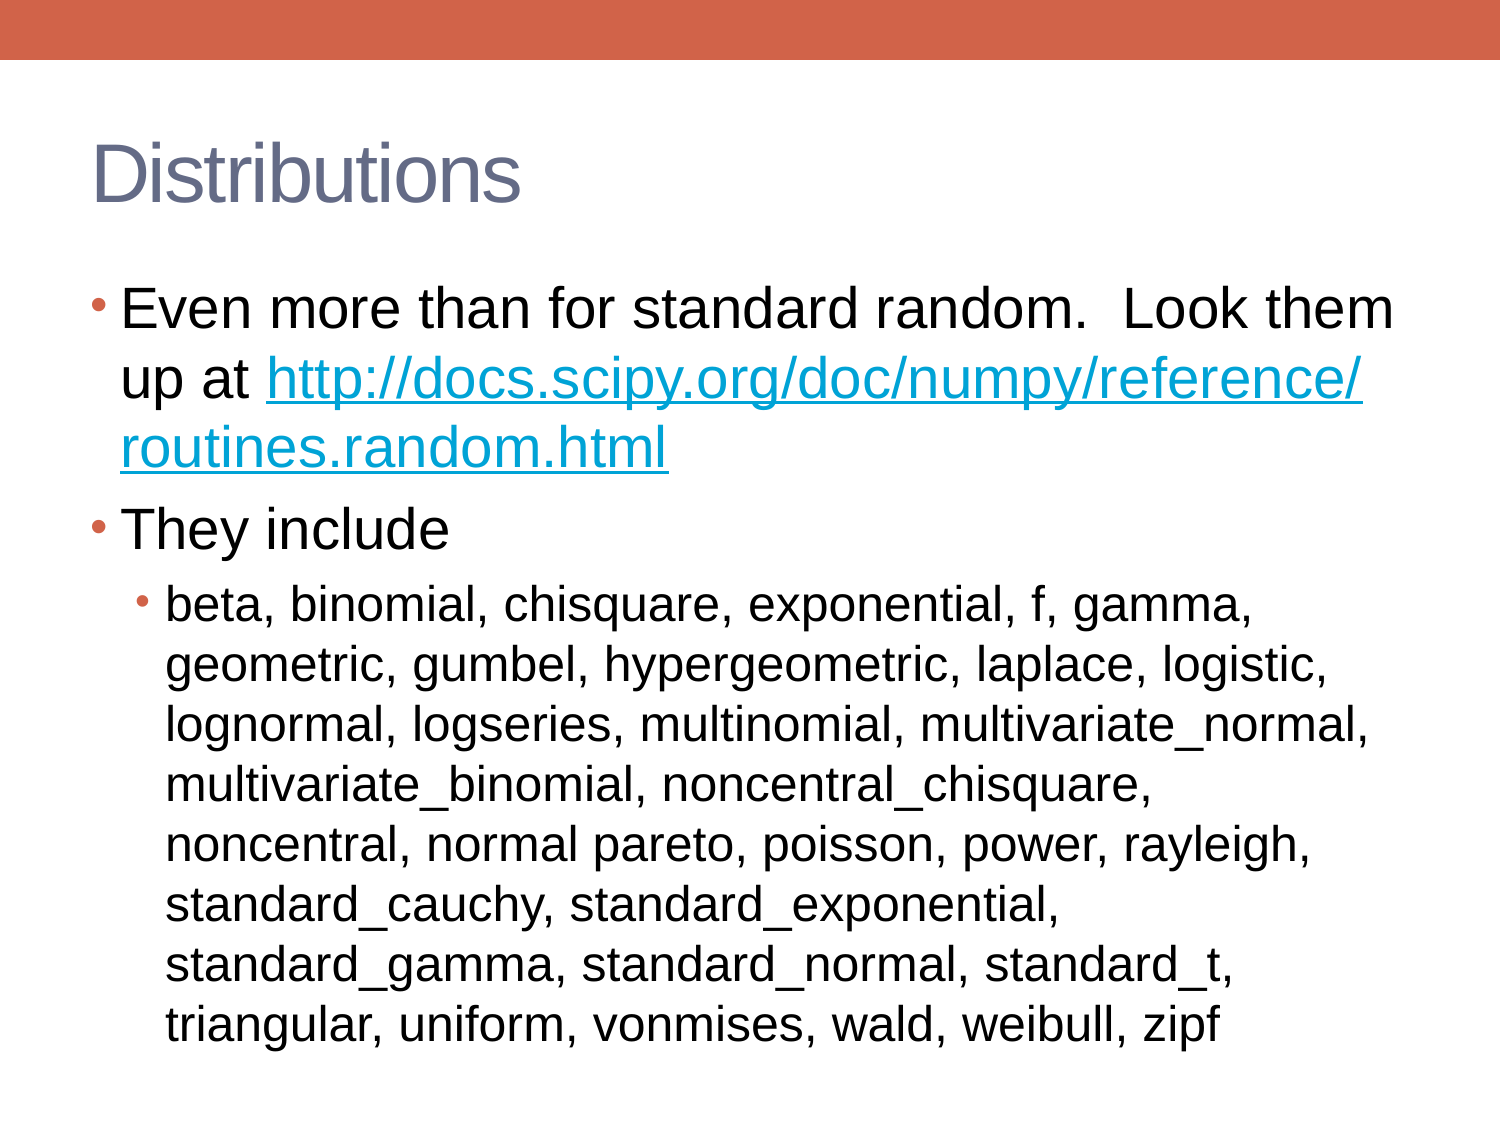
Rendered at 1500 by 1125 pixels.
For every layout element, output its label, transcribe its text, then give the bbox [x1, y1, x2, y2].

title Distributions [75, 87, 1425, 250]
list Even more than for standard random. Look them up at http://docs.scipy.org/doc/numpy/reference/routines.random.html They include beta, binomial, chisquare, exponential, f, gamma, geometric, gumbel, hypergeometric, laplace, logistic, lognormal, logseries, multinomial, multivariate_normal, multivariate_binomial, noncentral_chisquare, noncentral, normal pareto, poisson, power, rayleigh, standard_cauchy, standard_exponential, standard_gamma, standard_normal, standard_t, triangular, uniform, vonmises, wald, weibull, zipf [75, 262, 1425, 1063]
